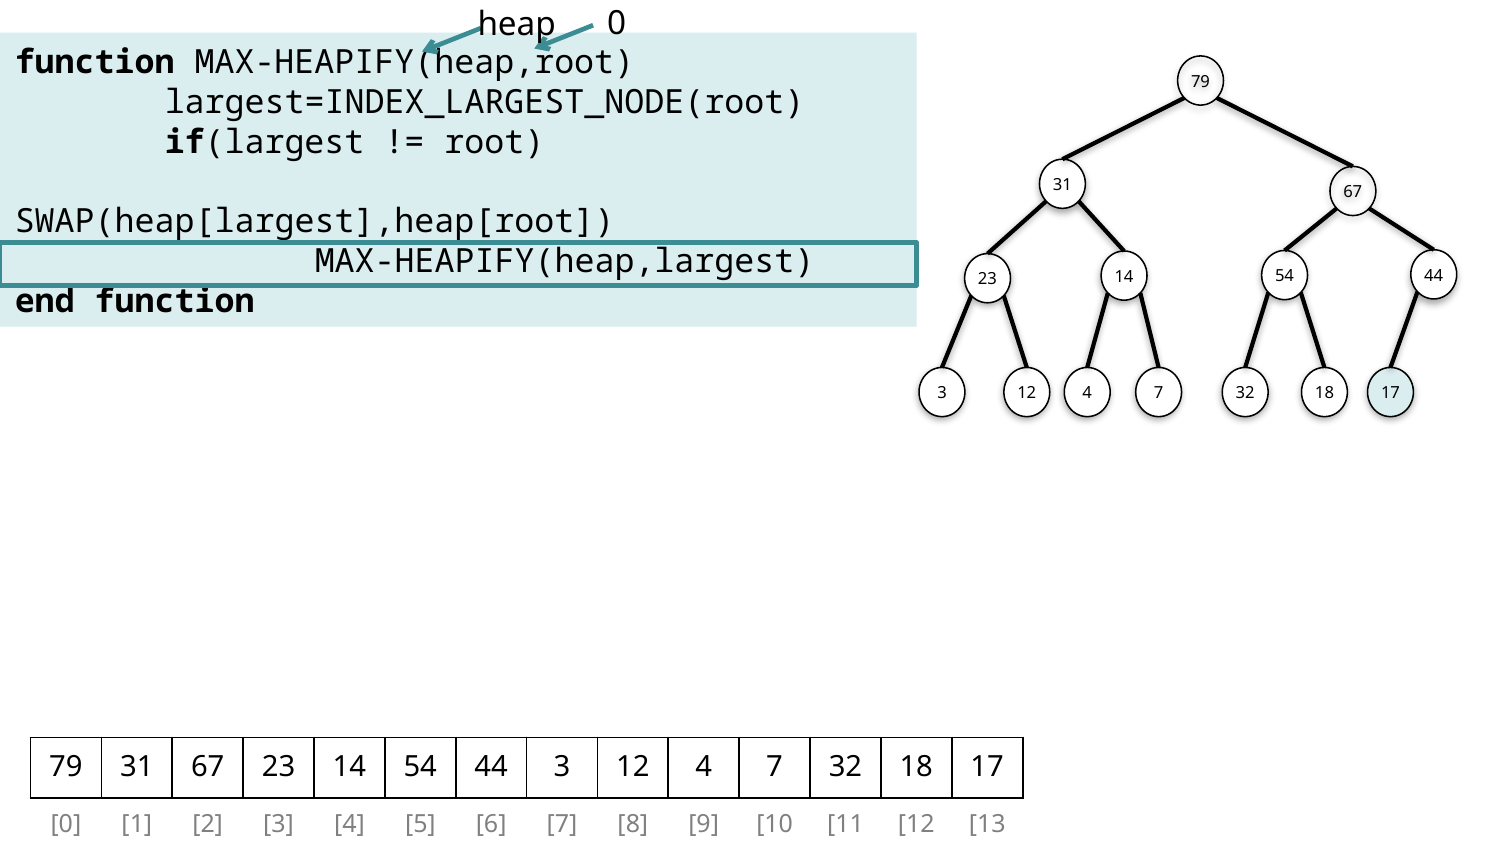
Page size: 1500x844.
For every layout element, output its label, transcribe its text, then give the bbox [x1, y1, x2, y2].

table_cell [1] [101, 799, 172, 844]
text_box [534, 25, 594, 49]
table_header 32 [811, 738, 880, 797]
table_cell [3] [243, 799, 314, 844]
table_cell [2] [172, 799, 243, 844]
table_cell [8] [597, 799, 668, 844]
table_header 3 [527, 738, 597, 797]
table_header 31 [102, 738, 171, 797]
table_header 23 [244, 738, 313, 797]
table_cell [7] [527, 799, 597, 844]
table_cell [13] [952, 799, 1023, 844]
table_cell [5] [385, 799, 456, 844]
table_header 4 [669, 738, 738, 797]
table_cell [6] [456, 799, 527, 844]
table_header 14 [315, 738, 384, 797]
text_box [918, 55, 1457, 417]
text_box 0 [592, 0, 641, 49]
table_cell [9] [668, 799, 739, 844]
text_box [0, 242, 913, 286]
text_box heap [462, 0, 571, 50]
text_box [421, 27, 482, 52]
table_header 17 [953, 738, 1022, 797]
table_cell [0] [31, 799, 101, 844]
table_header 44 [457, 738, 526, 797]
table_cell [11] [810, 799, 881, 844]
table_header 79 [31, 738, 101, 797]
table_cell [12] [881, 799, 952, 844]
text_box function MAX-HEAPIFY(heap,root) largest=INDEX_LARGEST_NODE(root) if(largest != root) SWAP(heap[largest],heap[root]) MAX-HEAPIFY(heap,largest) end function [0, 32, 917, 242]
table_cell [4] [314, 799, 385, 844]
table_cell [10] [739, 799, 810, 844]
table_header 54 [386, 738, 455, 797]
text_box function MAX-HEAPIFY(heap,root) largest=INDEX_LARGEST_NODE(root) if(largest != root) SWAP(heap[largest],heap[root]) MAX-HEAPIFY(heap,largest) end function [0, 286, 913, 327]
table_header 18 [882, 738, 951, 797]
table_header 12 [598, 738, 667, 797]
table_header 67 [173, 738, 242, 797]
table_header 7 [740, 738, 809, 797]
